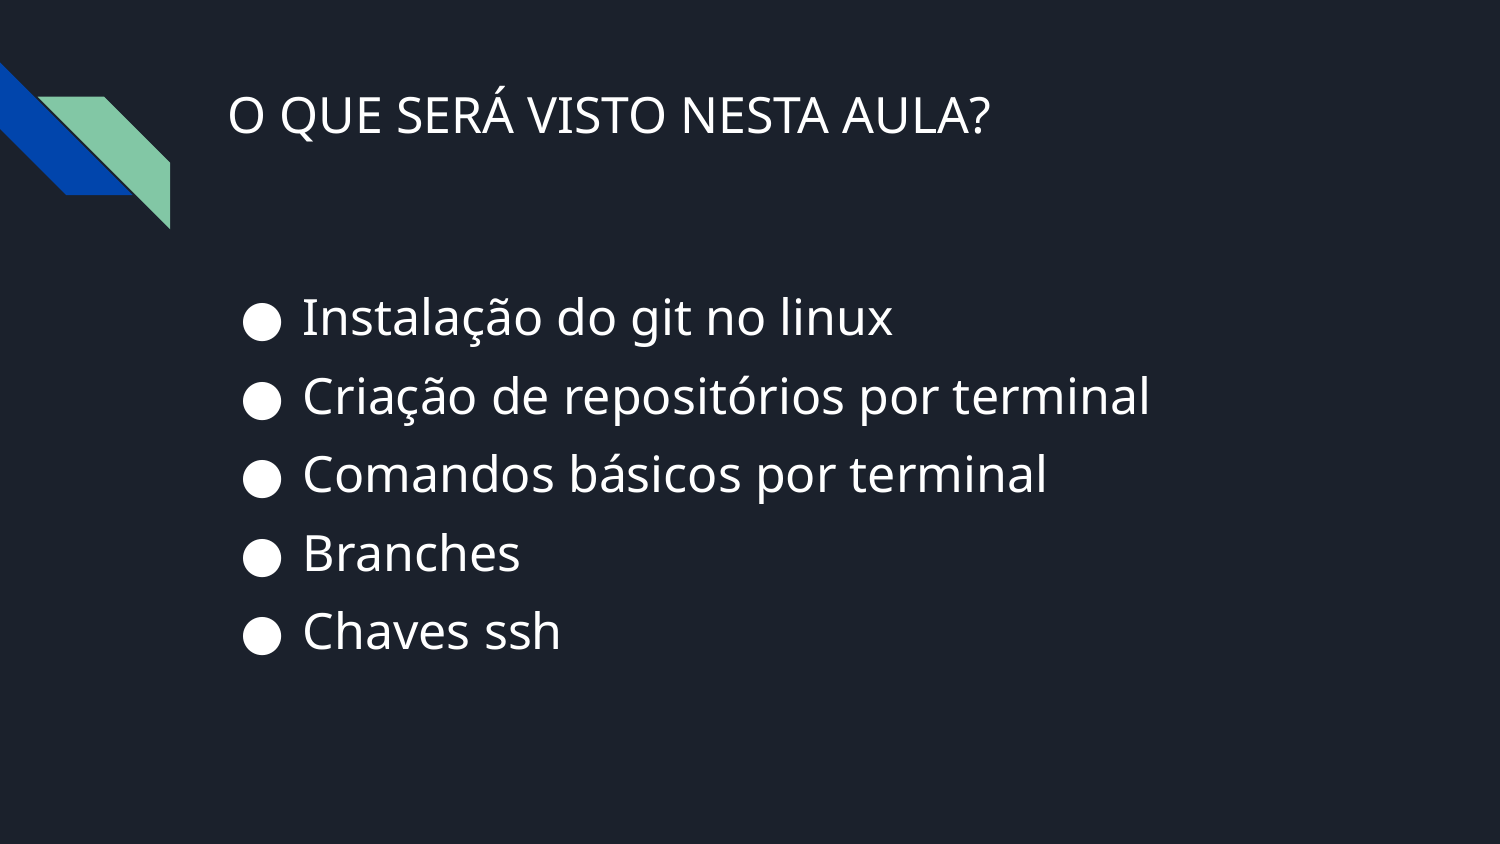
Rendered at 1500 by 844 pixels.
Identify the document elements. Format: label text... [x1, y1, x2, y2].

title O QUE SERÁ VISTO NESTA AULA? [212, 64, 1368, 215]
list Instalação do git no linux Criação de repositórios por terminal Comandos básicos por terminal Branches Chaves ssh [212, 257, 1368, 735]
